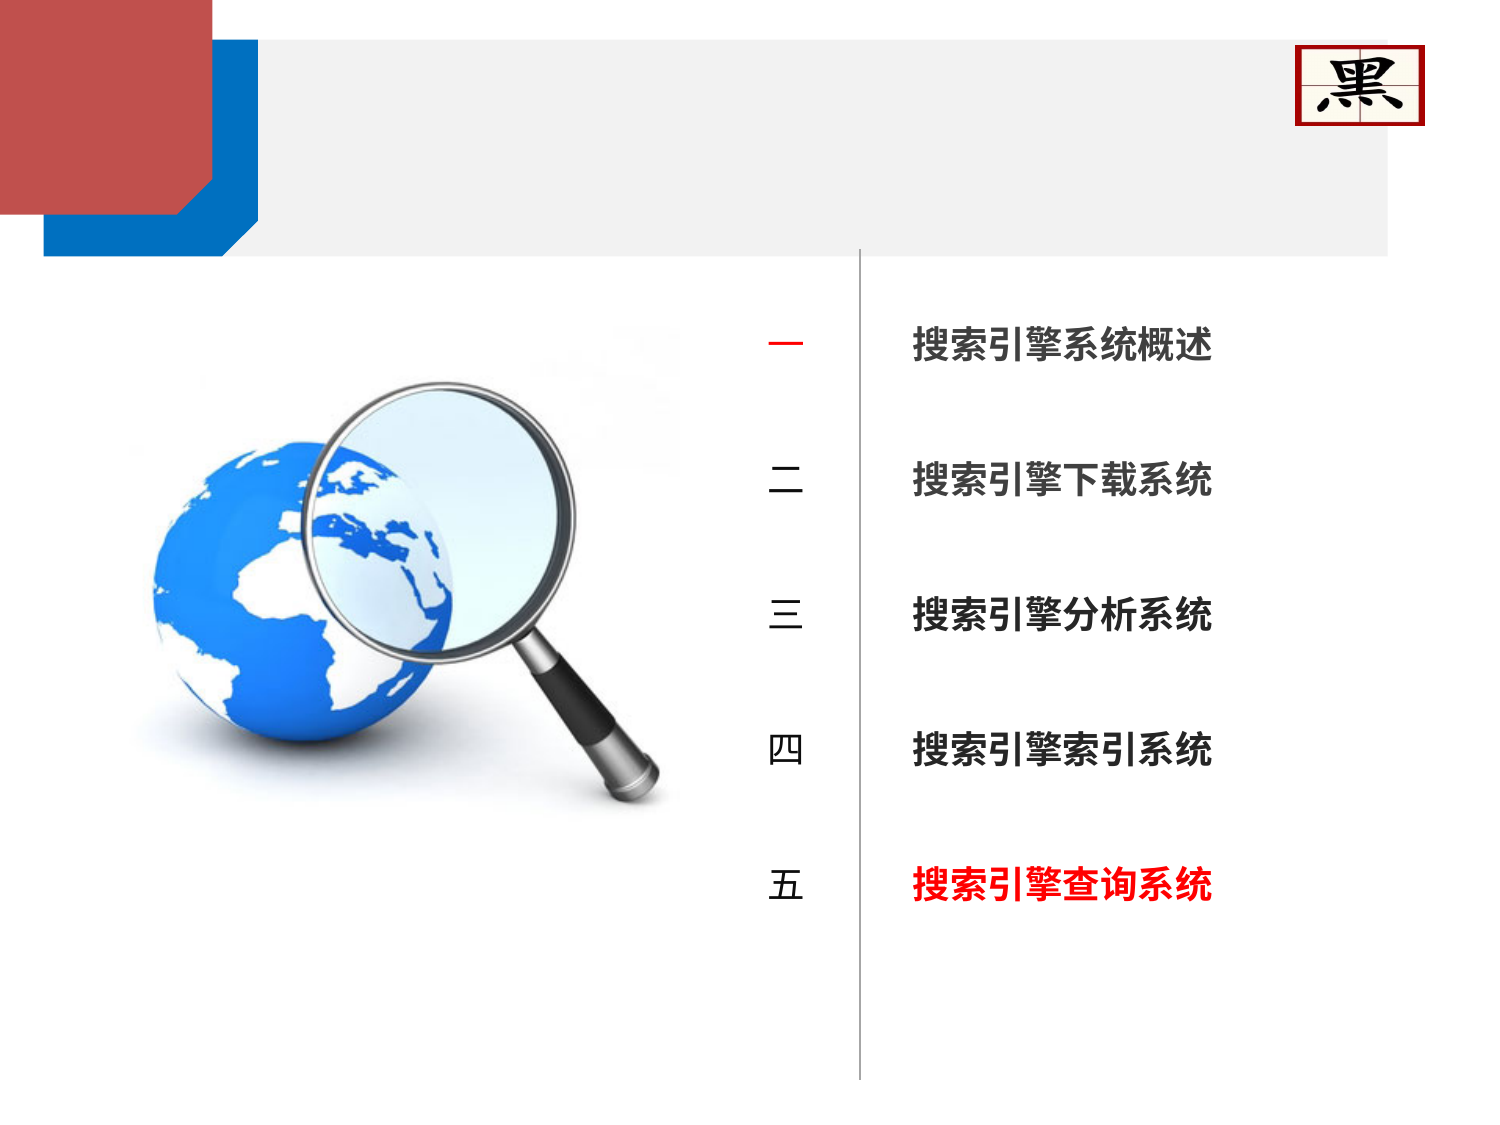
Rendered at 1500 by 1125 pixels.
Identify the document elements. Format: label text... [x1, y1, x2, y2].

picture [1295, 45, 1425, 126]
picture [118, 326, 681, 823]
text_box 搜索引擎系统概述 搜索引擎下载系统 搜索引擎分析系统 搜索引擎索引系统 搜索引擎查询系统 [897, 246, 1245, 914]
text_box 一 二 三 四 五 [752, 246, 821, 1049]
text_box [0, 0, 215, 217]
